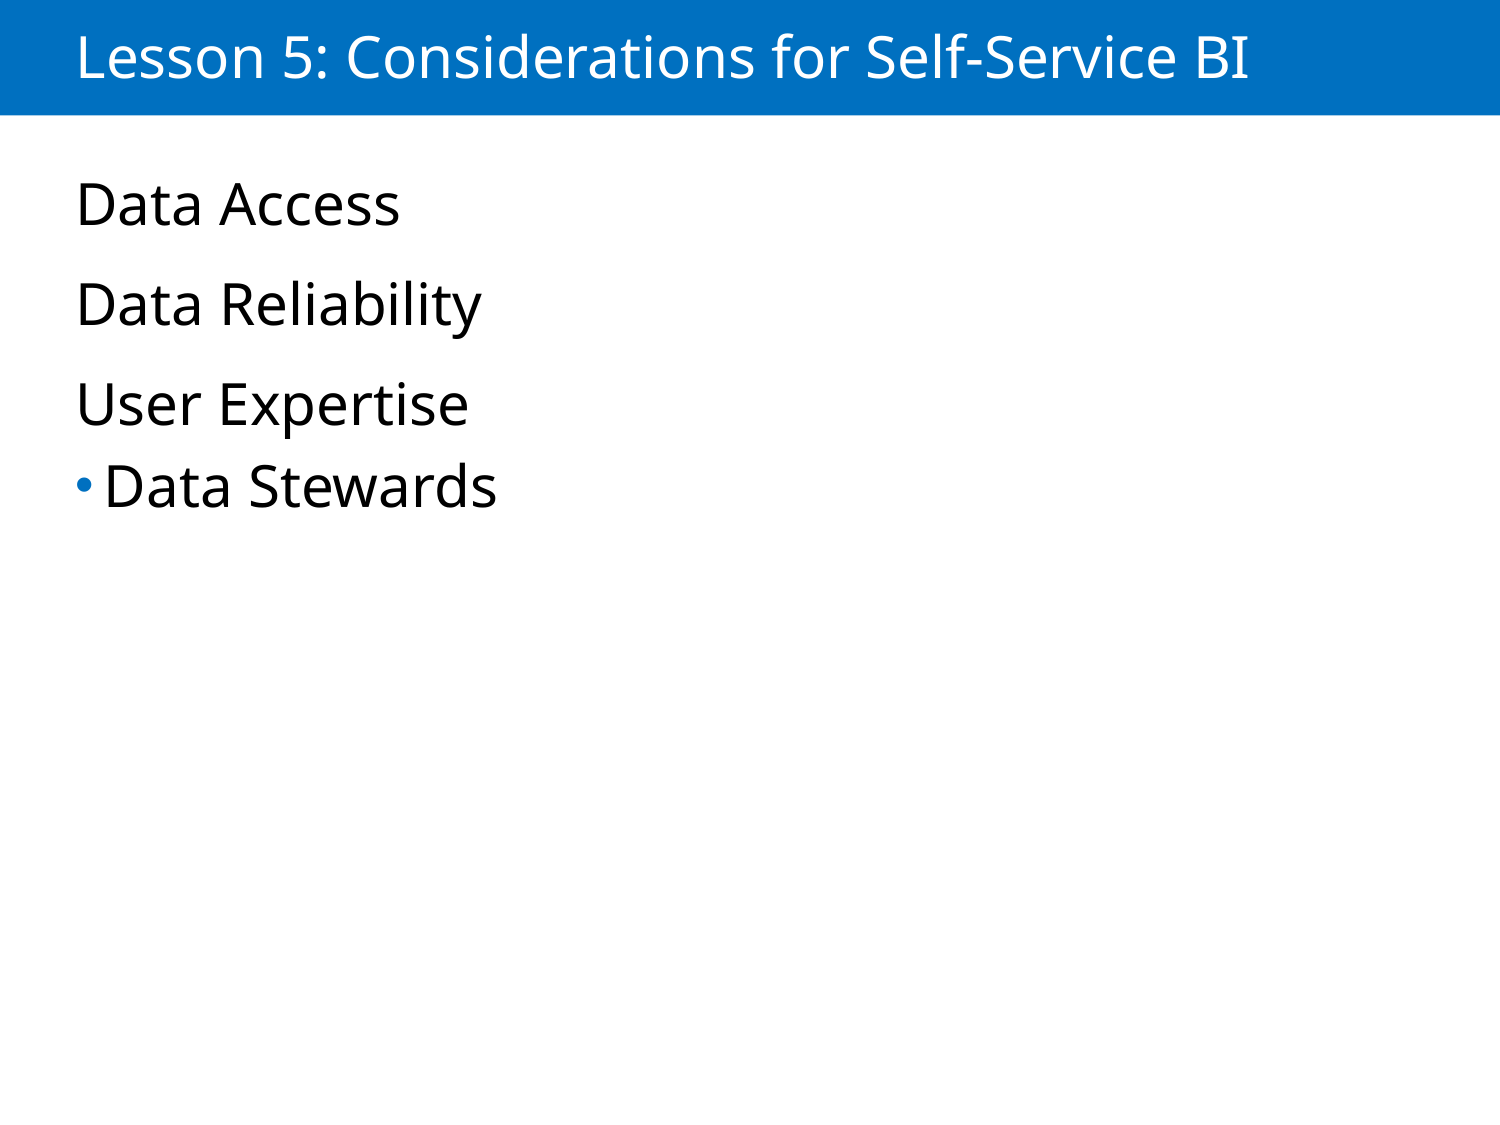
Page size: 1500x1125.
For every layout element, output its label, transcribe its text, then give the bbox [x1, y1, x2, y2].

list Data Access Data Reliability User Expertise Data Stewards [74, 167, 1408, 1013]
title Lesson 5: Considerations for Self-Service BI [75, 0, 1351, 122]
